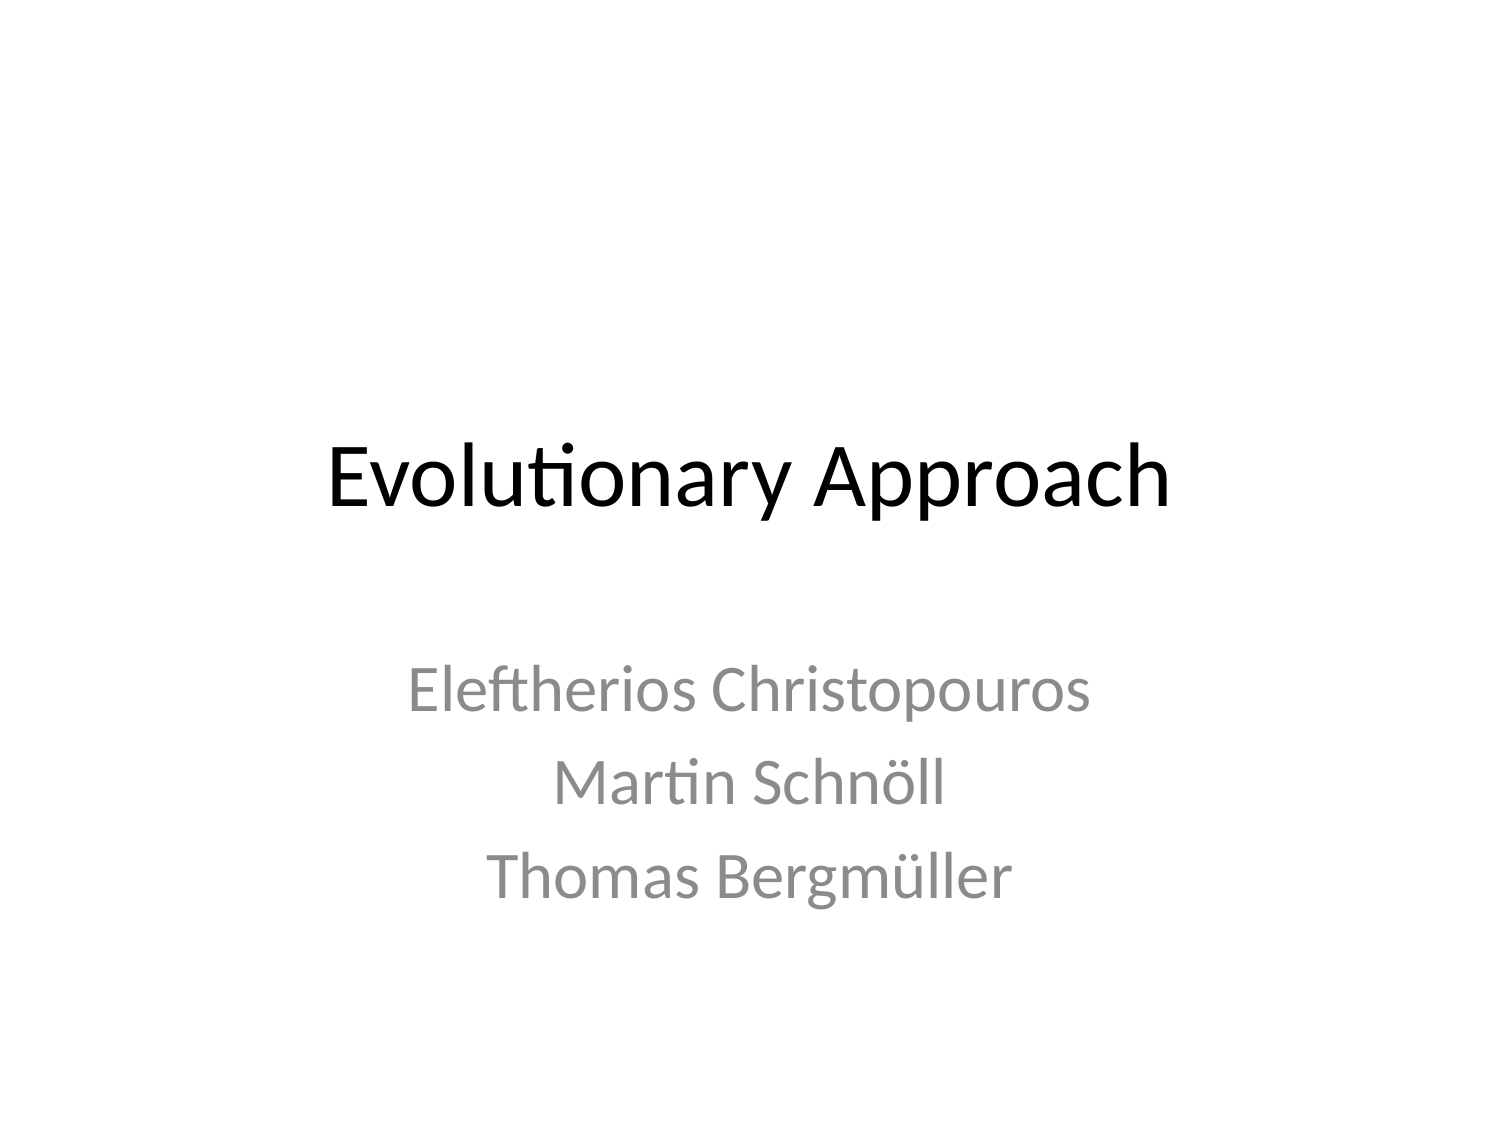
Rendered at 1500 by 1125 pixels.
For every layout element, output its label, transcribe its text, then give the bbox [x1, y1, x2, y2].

title Evolutionary Approach [112, 349, 1388, 591]
subtitle Eleftherios Christopouros Martin Schnöll Thomas Bergmüller [225, 637, 1275, 925]
